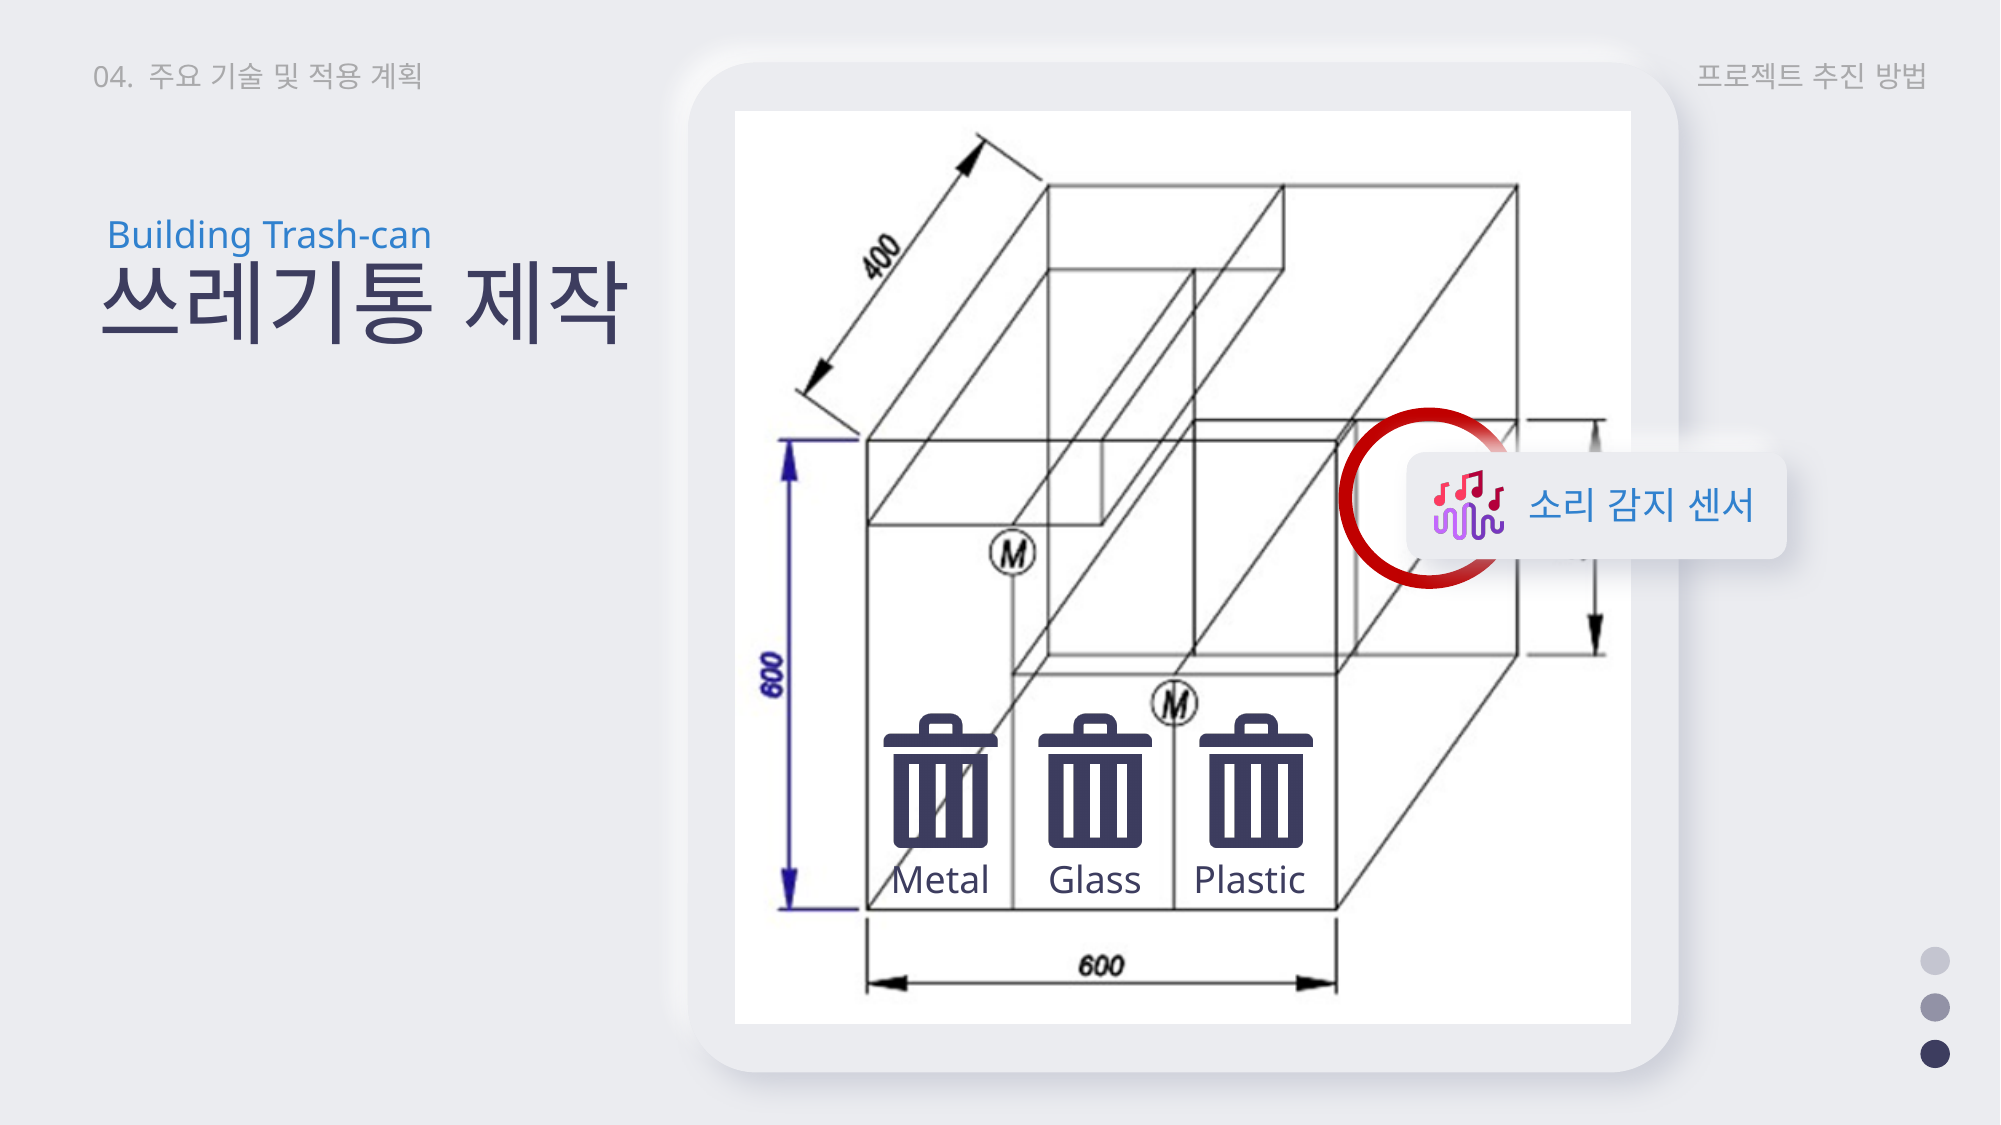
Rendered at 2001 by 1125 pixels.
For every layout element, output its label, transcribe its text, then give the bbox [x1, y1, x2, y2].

text_box 04. 주요 기술 및 적용 계획 [78, 50, 440, 101]
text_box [1406, 452, 1787, 560]
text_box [1920, 946, 1950, 1069]
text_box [688, 62, 1679, 1073]
text_box 프로젝트 추진 방법 [1681, 50, 1944, 101]
text_box Building Trash-can [91, 204, 458, 238]
text_box 쓰레기통 제작 [84, 238, 647, 364]
